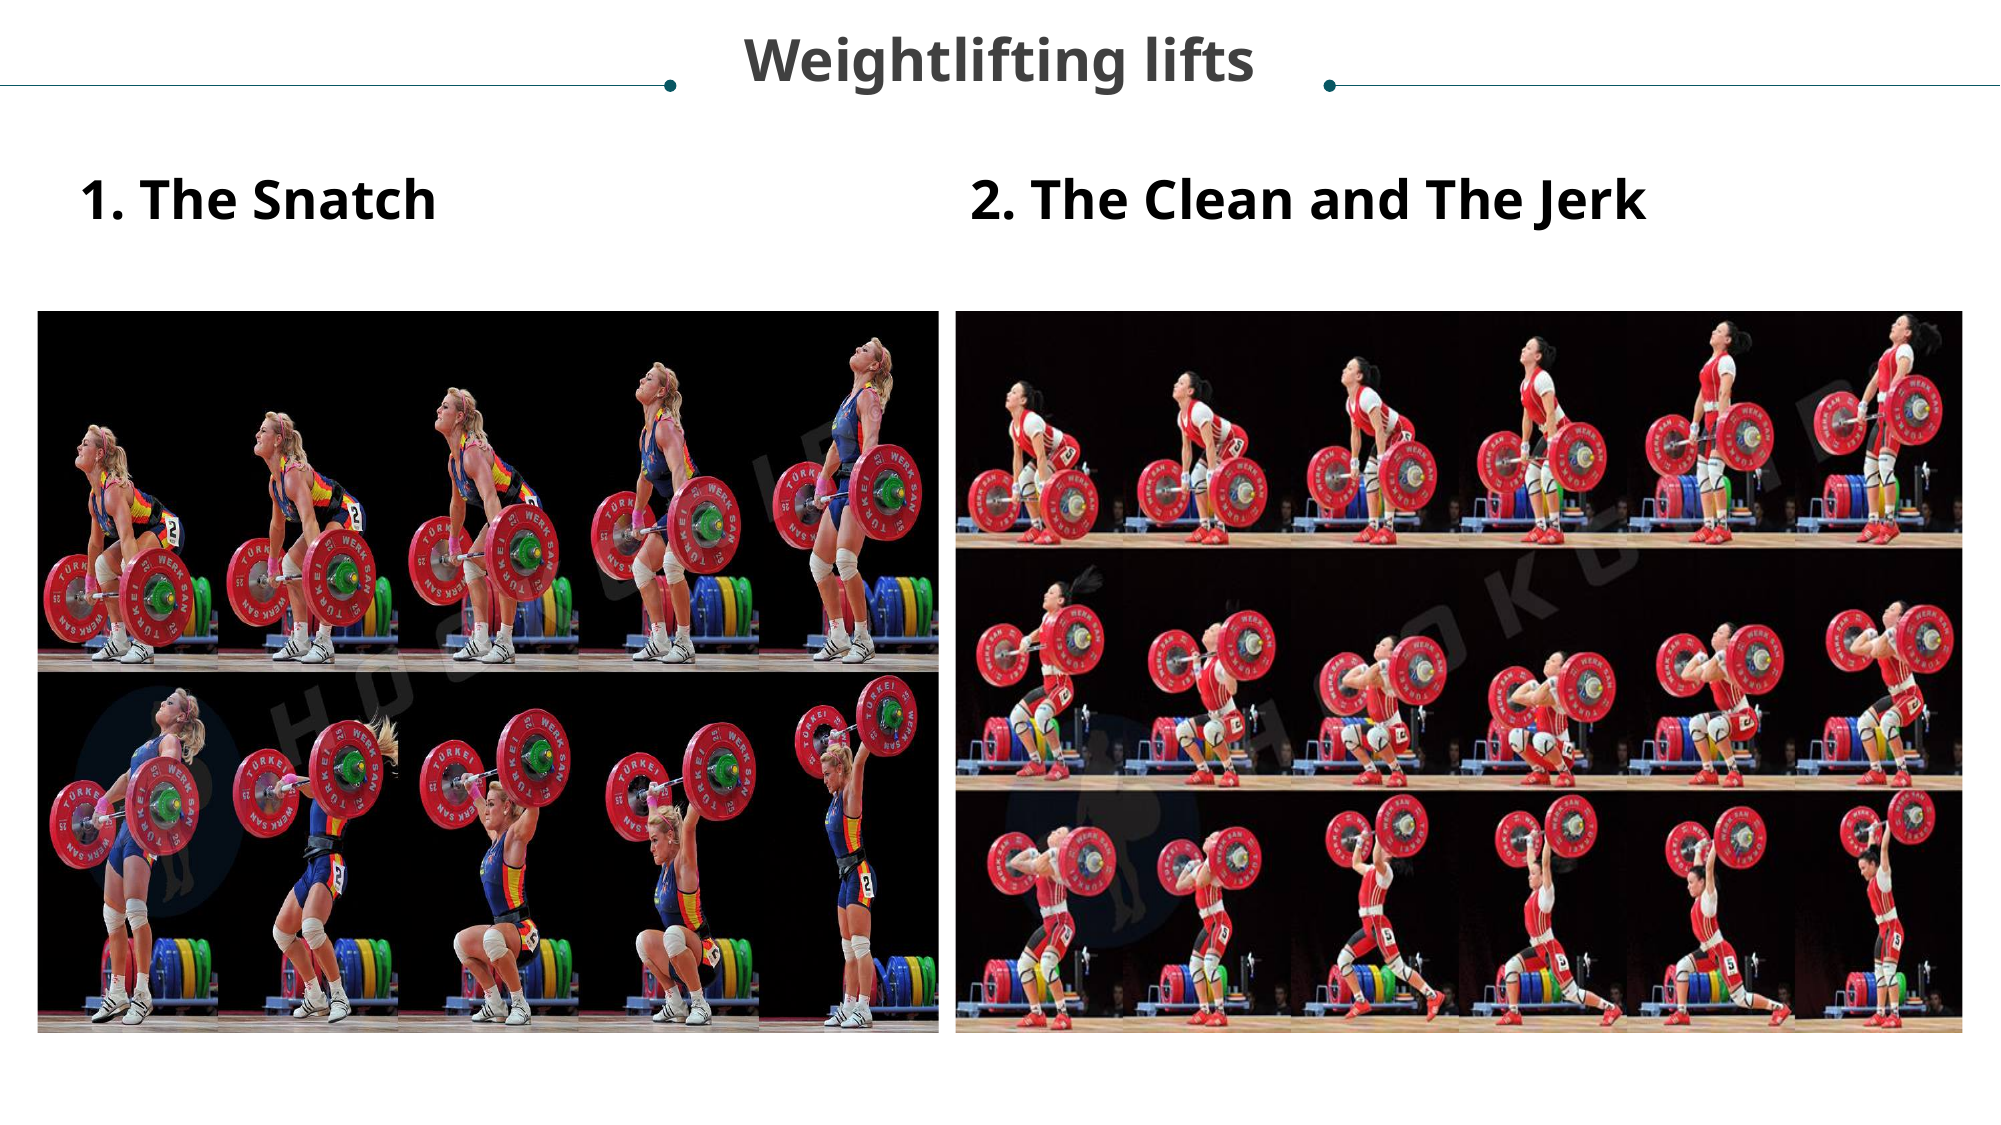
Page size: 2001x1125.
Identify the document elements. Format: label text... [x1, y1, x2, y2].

picture [37, 311, 939, 1033]
picture [955, 311, 1963, 1033]
text_box 2. The Clean and The Jerk [955, 158, 1738, 239]
text_box 1. The Snatch [64, 158, 955, 239]
text_box Weightlifting lifts [37, 31, 1963, 165]
